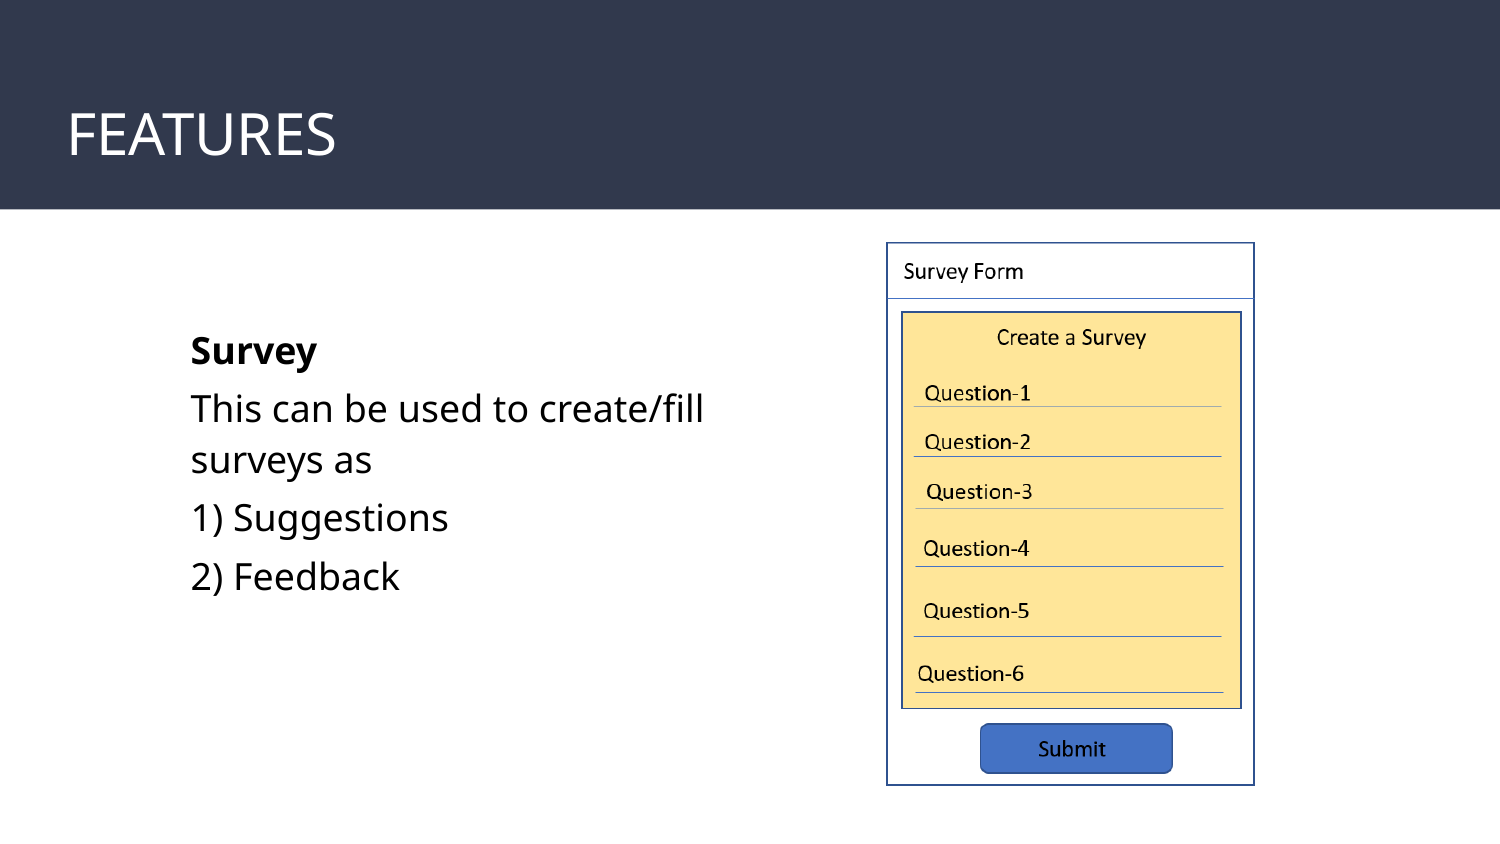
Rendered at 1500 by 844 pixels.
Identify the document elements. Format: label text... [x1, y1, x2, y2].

title FEATURES [51, 82, 1449, 185]
list Survey This can be used to create/fill surveys as 1) Suggestions 2) Feedback [175, 305, 832, 539]
picture [864, 219, 1294, 829]
